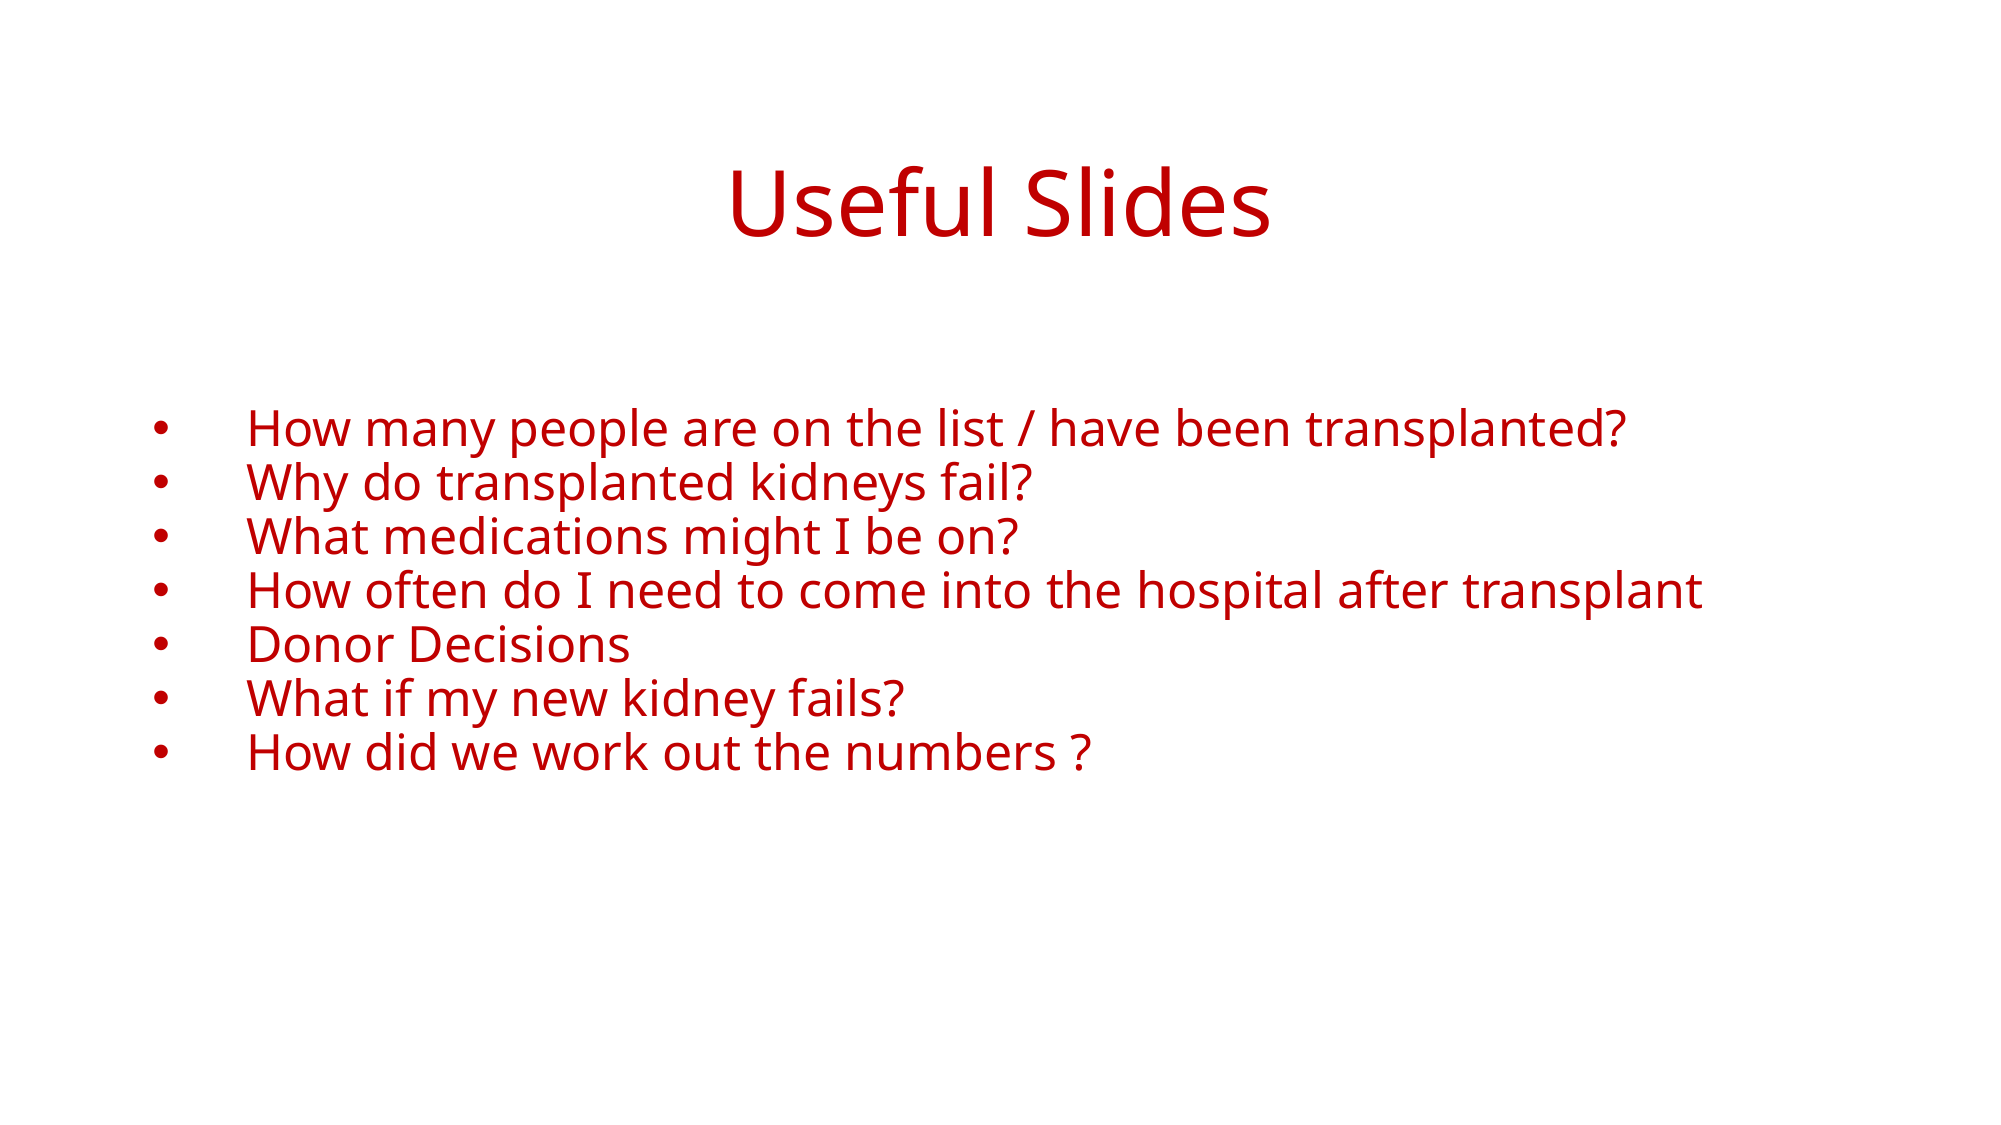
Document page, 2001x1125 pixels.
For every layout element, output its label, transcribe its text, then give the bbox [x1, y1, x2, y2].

text_box How many people are on the list / have been transplanted? Why do transplanted kidneys fail? What medications might I be on? How often do I need to come into the hospital after transplant Donor Decisions What if my new kidney fails? How did we work out the numbers ? [137, 591, 1863, 810]
title Useful Slides [137, 98, 1863, 316]
